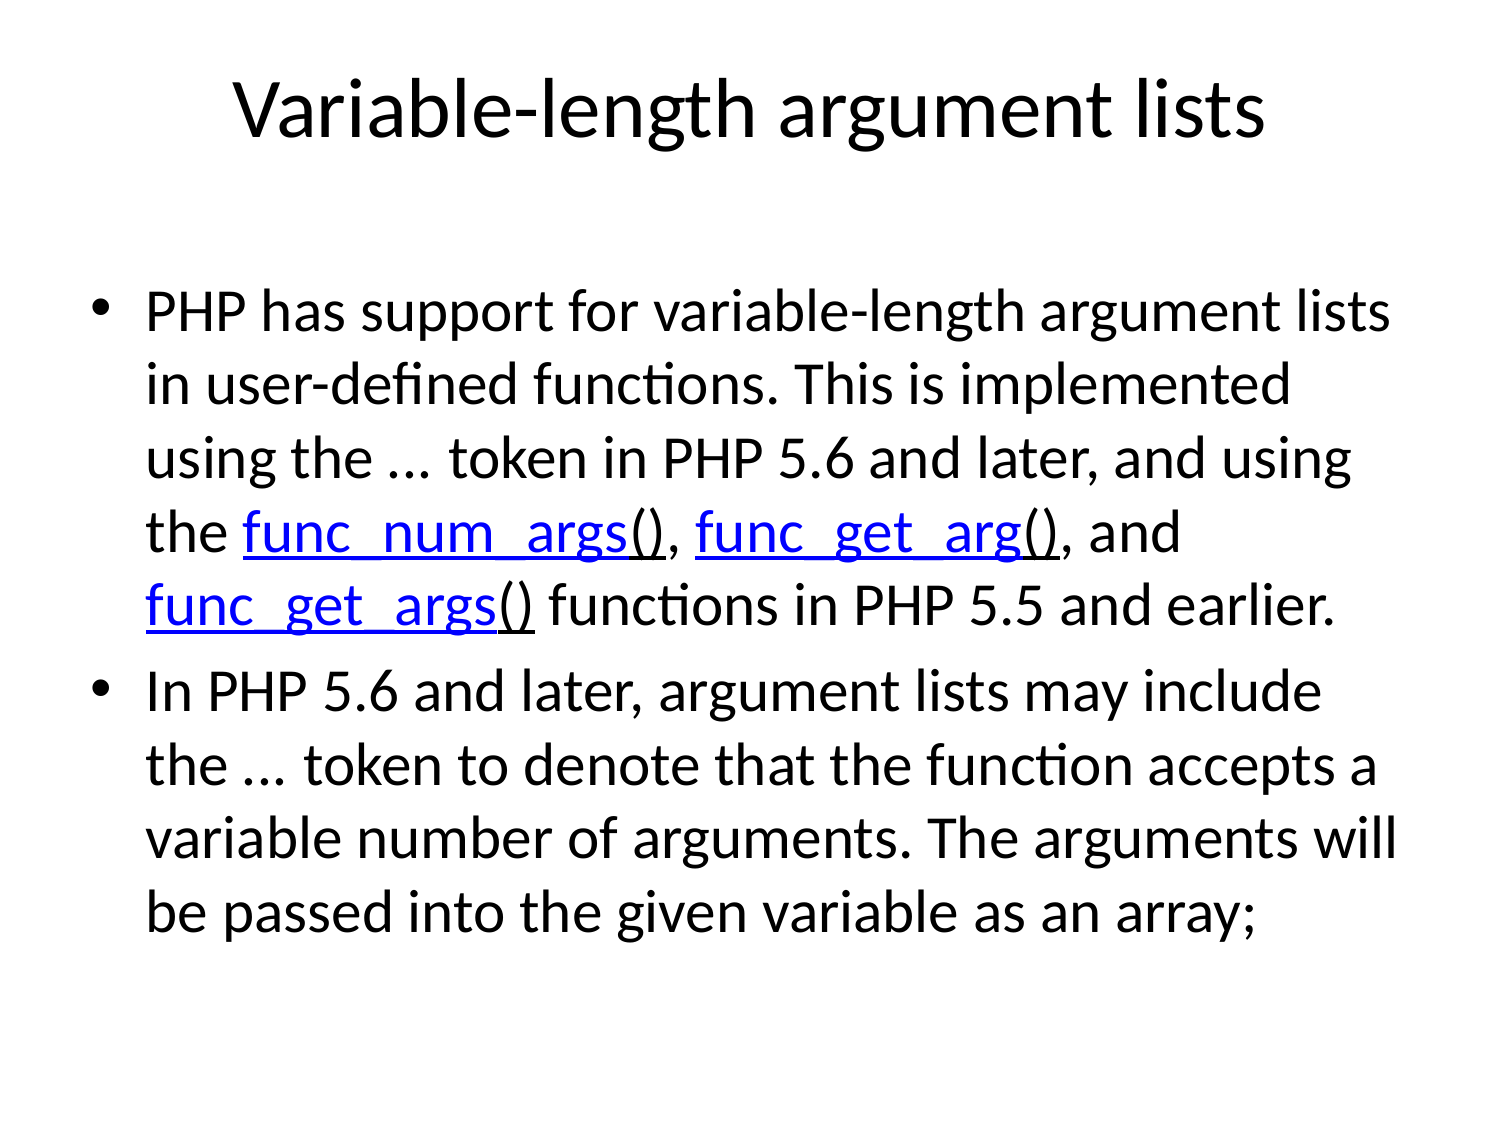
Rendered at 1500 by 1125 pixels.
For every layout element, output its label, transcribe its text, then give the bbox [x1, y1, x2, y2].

title Variable-length argument lists [75, 45, 1425, 163]
list PHP has support for variable-length argument lists in user-defined functions. This is implemented using the ... token in PHP 5.6 and later, and using the func_num_args(), func_get_arg(), and func_get_args() functions in PHP 5.5 and earlier. In PHP 5.6 and later, argument lists may include the ... token to denote that the function accepts a variable number of arguments. The arguments will be passed into the given variable as an array; [75, 262, 1425, 1005]
